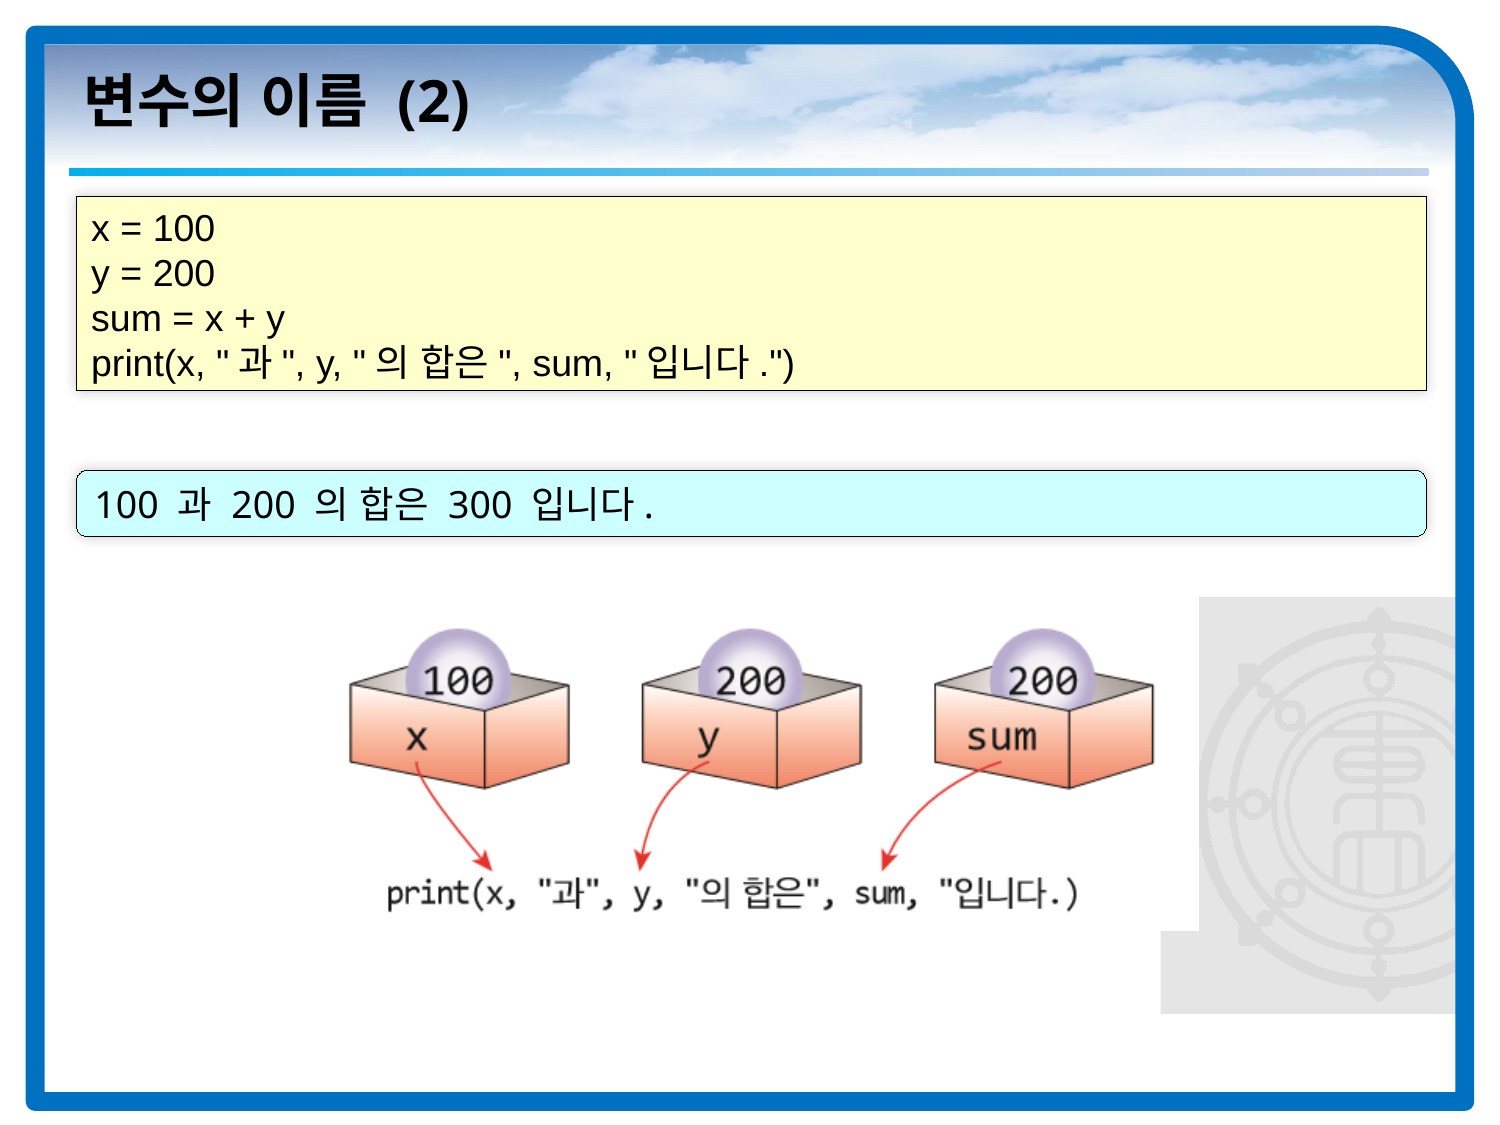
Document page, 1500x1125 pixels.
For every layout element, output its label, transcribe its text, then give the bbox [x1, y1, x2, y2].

text_box 100 과 200 의 합은 300 입니다. [76, 470, 1427, 537]
text_box x = 100 y = 200 sum = x + y print(x, "과", y, "의 합은", sum, "입니다.") [76, 196, 1427, 391]
title 변수의 이름 (2) [68, 35, 1419, 163]
picture [301, 595, 1199, 931]
